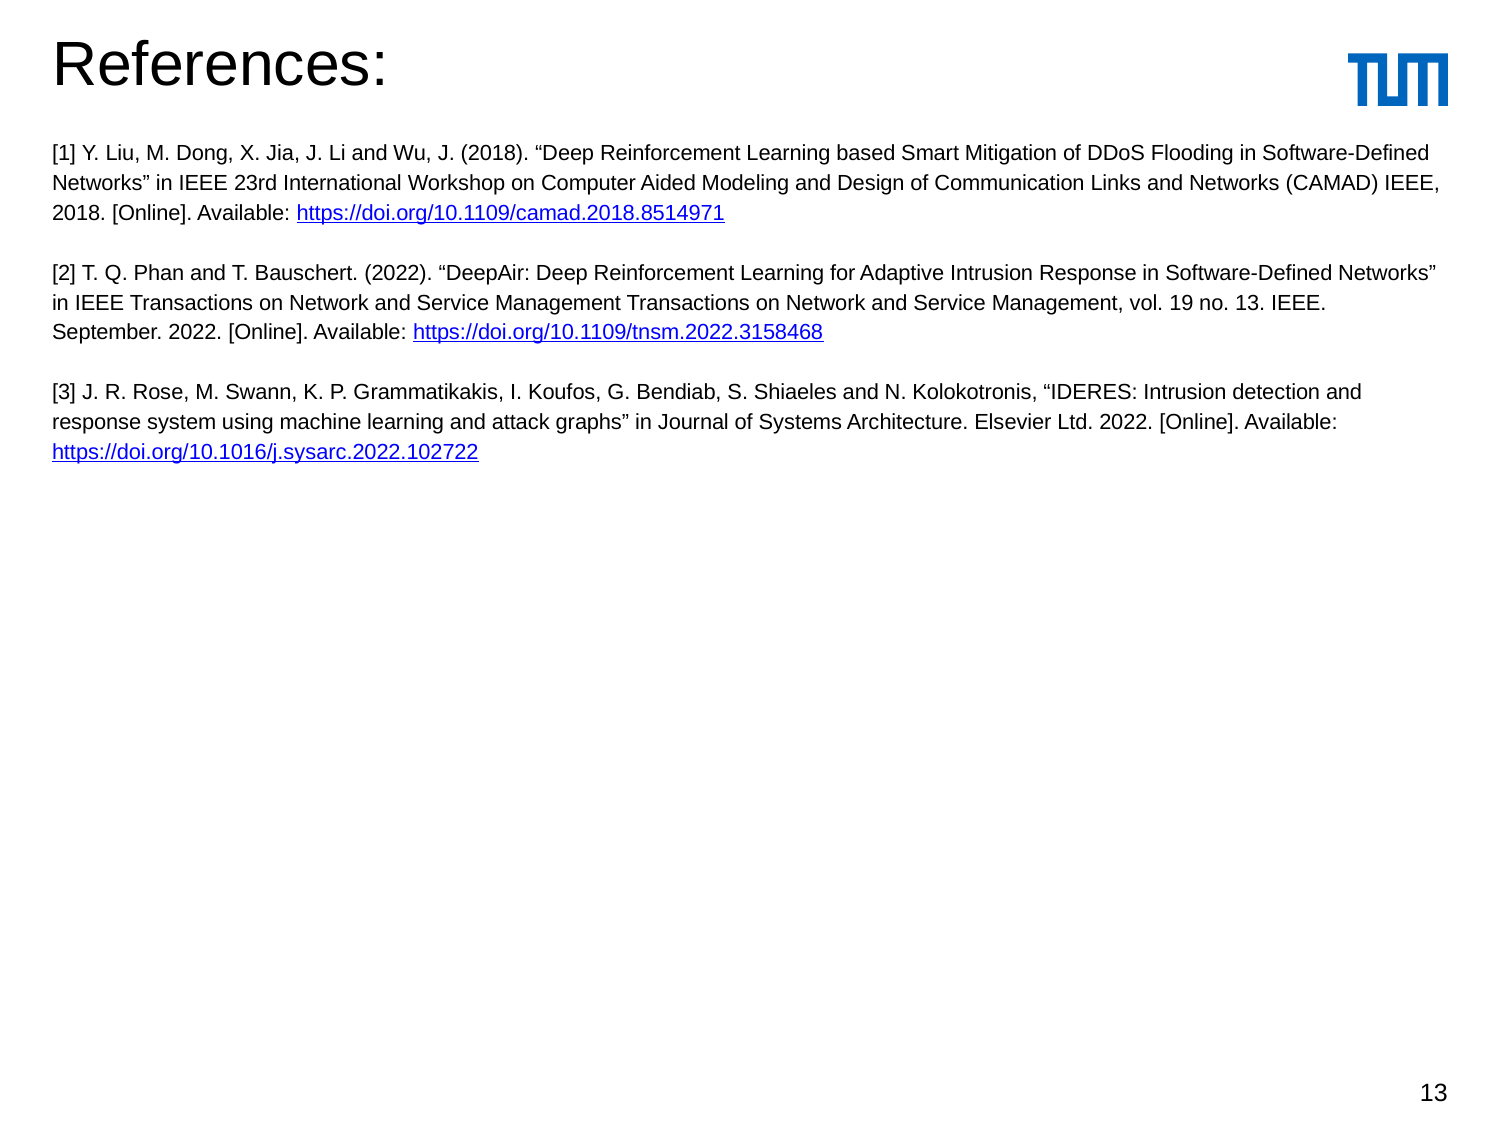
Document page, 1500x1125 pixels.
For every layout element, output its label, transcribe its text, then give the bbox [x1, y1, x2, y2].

slide_number 13 [1111, 1061, 1448, 1122]
title References: [51, 31, 1449, 99]
list [1] Y. Liu, M. Dong, X. Jia, J. Li and Wu, J. (2018). “Deep Reinforcement Learning based Smart Mitigation of DDoS Flooding in Software-Defined Networks” in IEEE 23rd International Workshop on Computer Aided Modeling and Design of Communication Links and Networks (CAMAD) IEEE, 2018. [Online]. Available: https://doi.org/10.1109/camad.2018.8514971 [2] T. Q. Phan and T. Bauschert. (2022). “DeepAir: Deep Reinforcement Learning for Adaptive Intrusion Response in Software-Defined Networks” in IEEE Transactions on Network and Service Management Transactions on Network and Service Management, vol. 19 no. 13. IEEE. September. 2022. [Online]. Available: https://doi.org/10.1109/tnsm.2022.3158468 [3] J. R. Rose, M. Swann, K. P. Grammatikakis, I. Koufos, G. Bendiab, S. Shiaeles and N. Kolokotronis, “IDERES: Intrusion detection and response system using machine learning and attack graphs” in Journal of Systems Architecture. Elsevier Ltd. 2022. [Online]. Available: https://doi.org/10.1016/j.sysarc.2022.102722 [51, 135, 1443, 1094]
